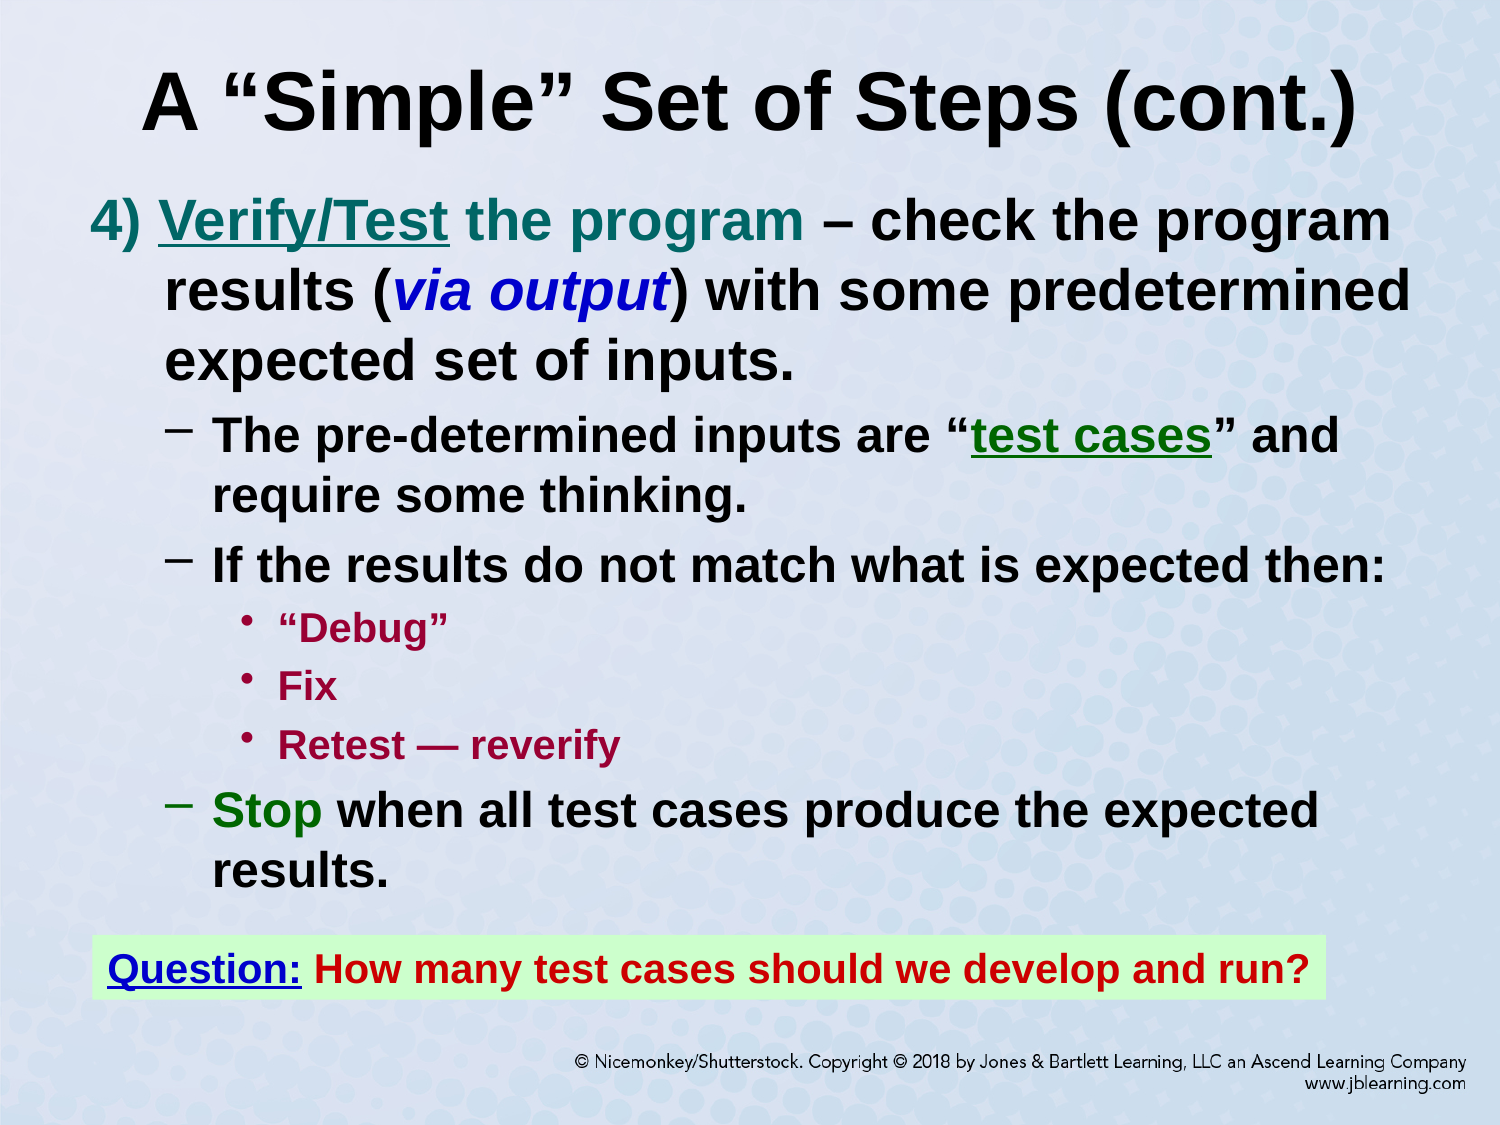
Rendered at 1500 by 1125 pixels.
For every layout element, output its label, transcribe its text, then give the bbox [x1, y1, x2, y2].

list 4) Verify/Test the program – check the program results (via output) with some predetermined expected set of inputs. The pre-determined inputs are “test cases” and require some thinking. If the results do not match what is expected then: “Debug” Fix Retest — reverify Stop when all test cases produce the expected results. [75, 174, 1438, 975]
picture [0, 0, 1500, 1125]
text_box Question: How many test cases should we develop and run? [92, 934, 1326, 1000]
title A “Simple” Set of Steps (cont.) [75, 45, 1425, 150]
